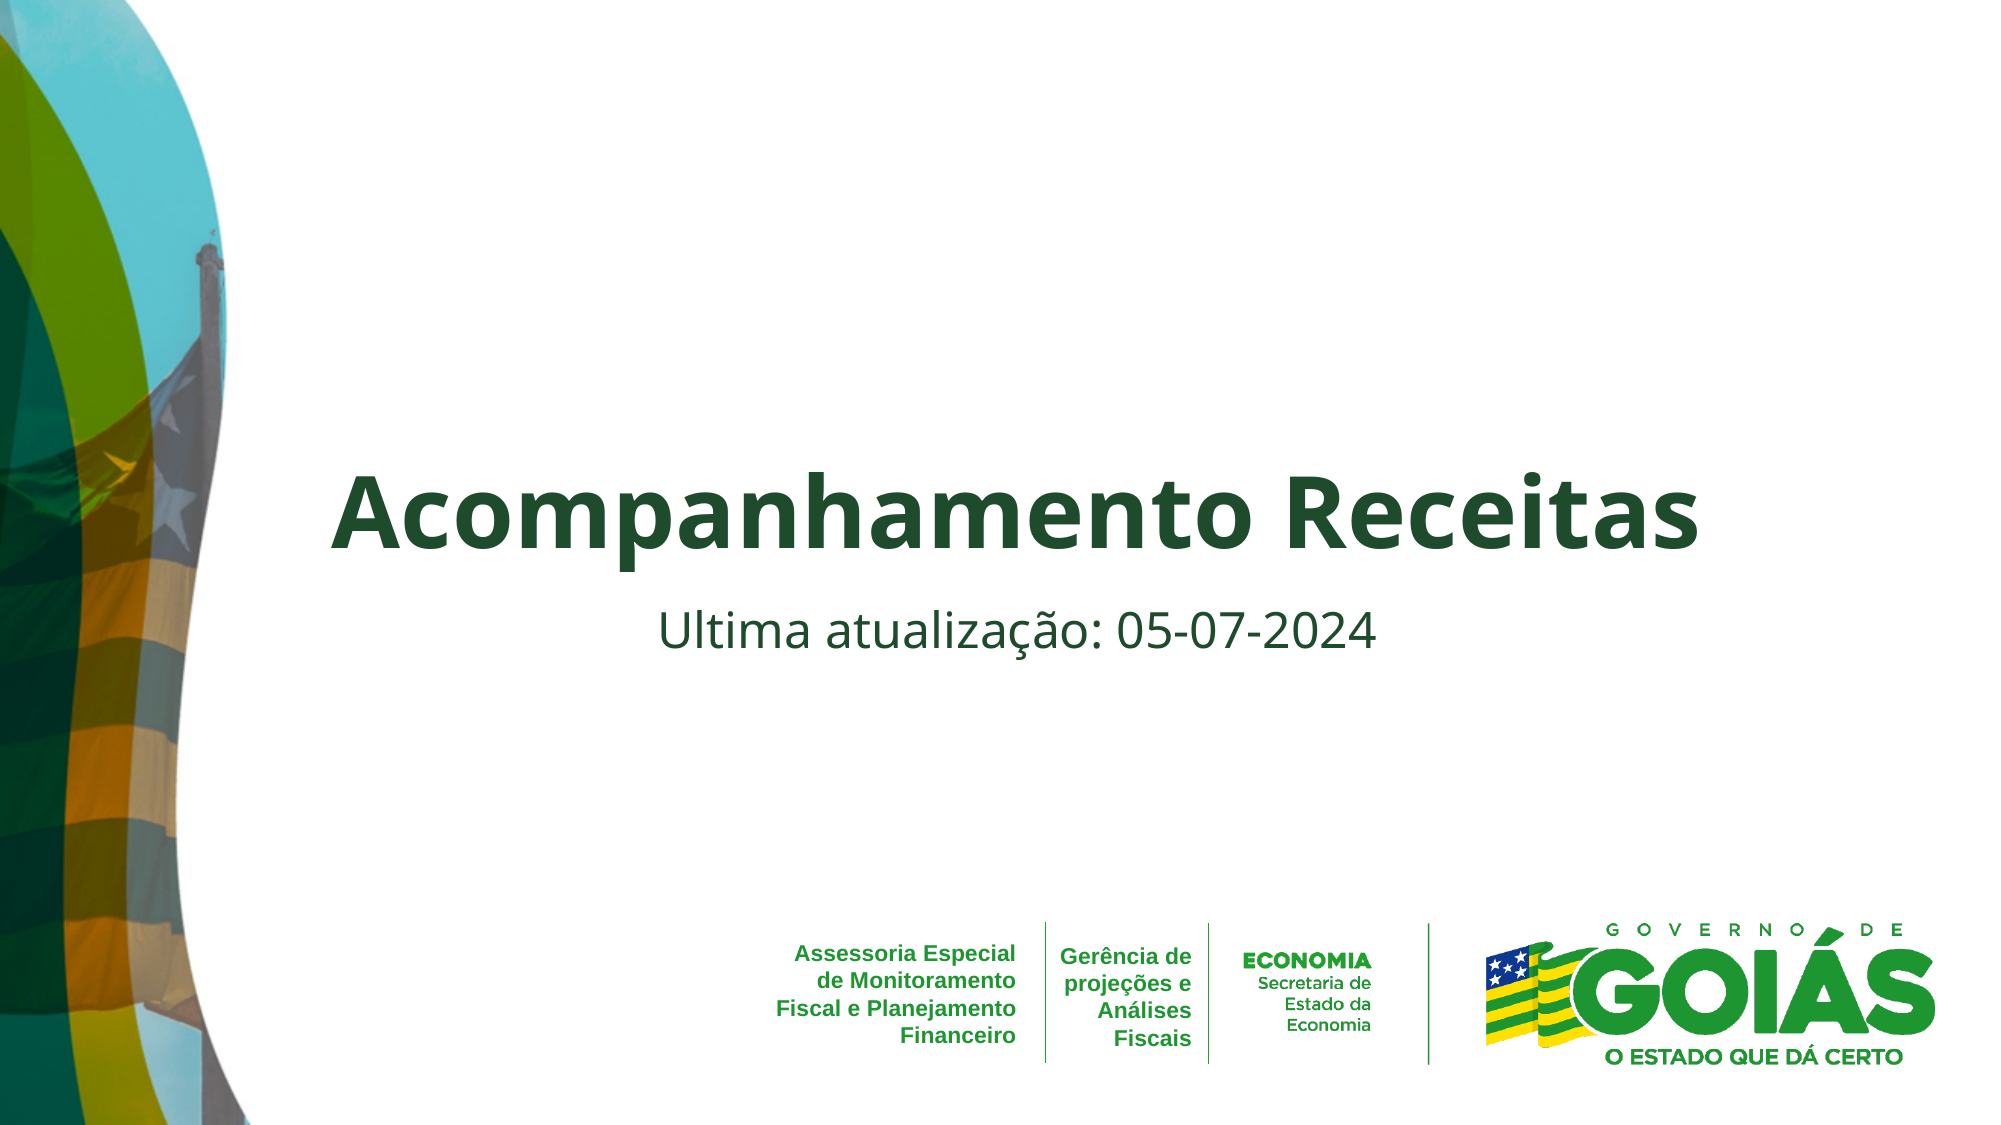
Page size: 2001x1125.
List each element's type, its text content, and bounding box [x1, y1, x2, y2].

subtitle Ultima atualização: 05-07-2024 [215, 590, 1819, 863]
picture [0, 0, 2000, 1125]
title Acompanhamento Receitas [215, 184, 1819, 576]
